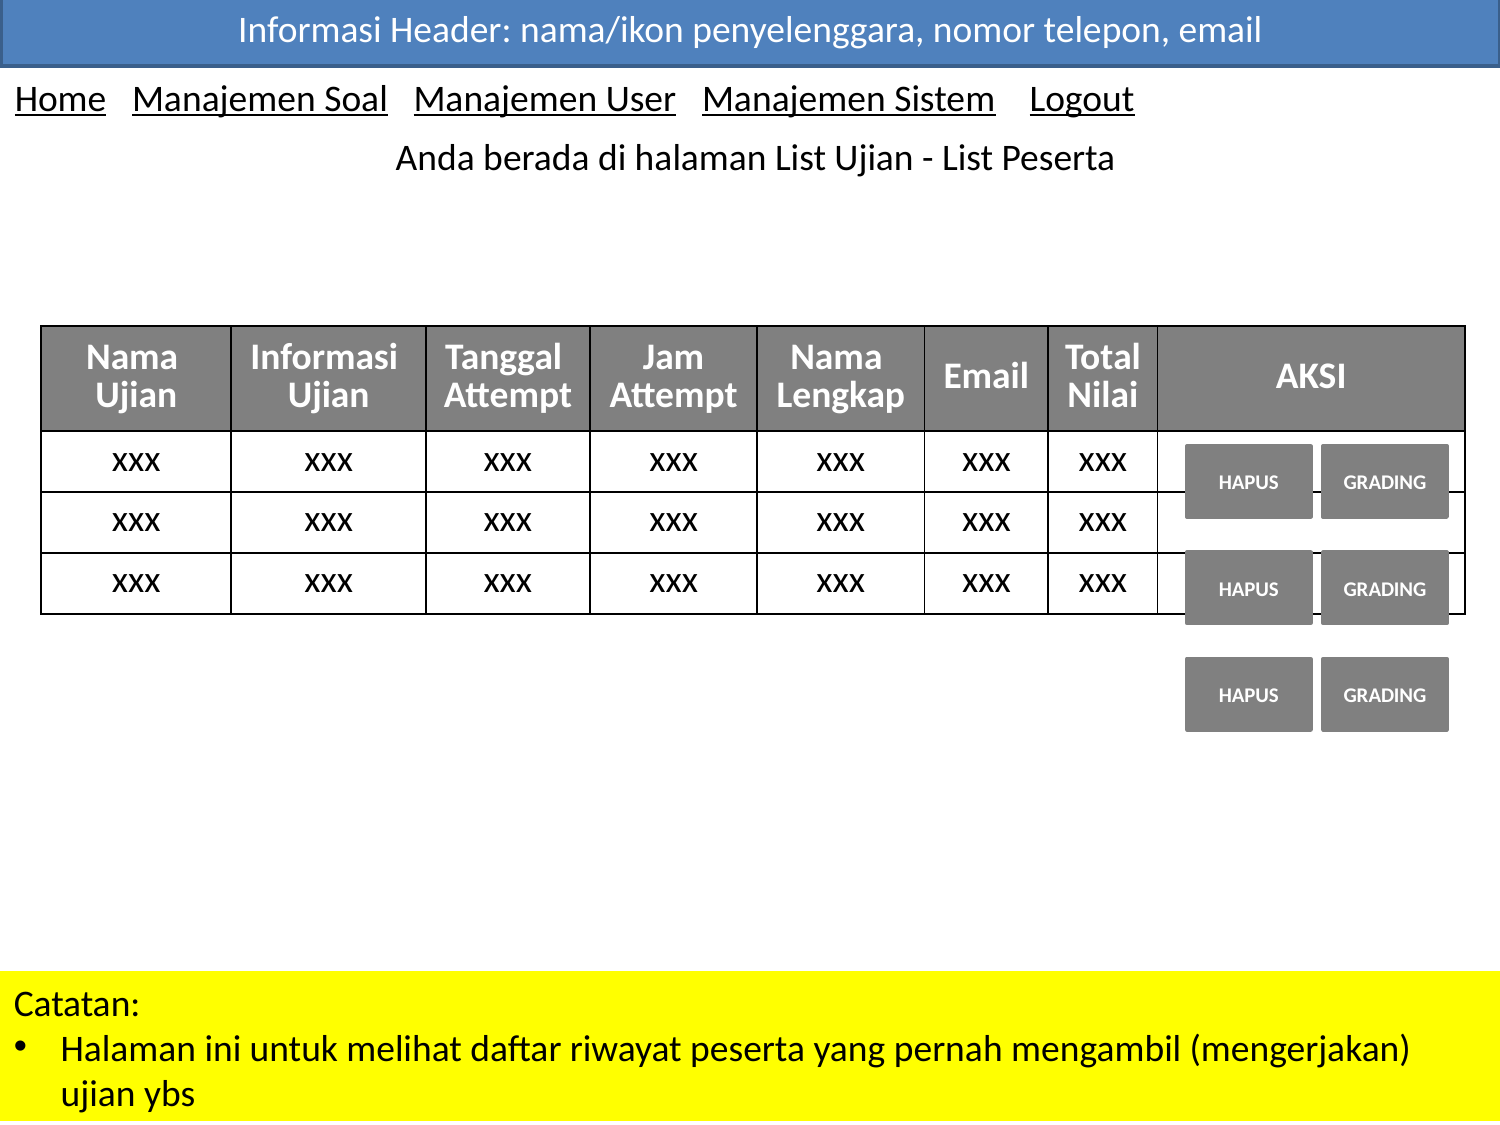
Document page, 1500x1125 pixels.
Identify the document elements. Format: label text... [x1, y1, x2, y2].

table_header Email [925, 327, 1047, 430]
text_box HAPUS [1185, 550, 1313, 625]
text_box Catatan: Halaman ini untuk melihat daftar riwayat peserta yang pernah mengambil (mengerjakan) ujian ybs [0, 971, 1500, 1121]
text_box HAPUS [1185, 444, 1313, 519]
text_box GRADING [1321, 444, 1449, 519]
table_header Informasi Ujian [232, 327, 425, 430]
table_cell [1158, 554, 1185, 613]
table_header Nama Ujian [42, 327, 230, 430]
table_cell xxx [1049, 554, 1157, 613]
text_box Anda berada di halaman List Ujian - List Peserta [112, 127, 1400, 186]
table_header AKSI [1158, 327, 1464, 430]
table_cell xxx [232, 493, 425, 552]
table_cell xxx [925, 554, 1047, 613]
table_cell xxx [42, 432, 230, 491]
table_cell xxx [232, 432, 425, 491]
table_cell xxx [427, 493, 589, 552]
table_cell [1313, 554, 1321, 613]
table_header Tanggal Attempt [427, 327, 589, 430]
table_cell xxx [758, 554, 924, 613]
text_box GRADING [1321, 657, 1449, 732]
table_cell xxx [591, 554, 756, 613]
table_cell xxx [591, 432, 756, 491]
table_cell xxx [925, 493, 1047, 552]
text_box Home Manajemen Soal Manajemen User Manajemen Sistem Logout [0, 68, 1500, 127]
table_cell xxx [232, 554, 425, 613]
text_box HAPUS [1185, 657, 1313, 732]
table_cell xxx [42, 493, 230, 552]
table_cell xxx [427, 432, 589, 491]
table_cell xxx [925, 432, 1047, 491]
table_cell xxx [1049, 432, 1157, 491]
table_header Jam Attempt [591, 327, 756, 430]
table_cell xxx [427, 554, 589, 613]
table_header Total Nilai [1049, 327, 1157, 430]
table_cell [1449, 554, 1464, 613]
text_box GRADING [1321, 550, 1449, 625]
table_header Nama Lengkap [758, 327, 924, 430]
text_box Informasi Header: nama/ikon penyelenggara, nomor telepon, email [0, 0, 1500, 68]
table_cell xxx [758, 432, 924, 491]
table_cell xxx [591, 493, 756, 552]
table_cell xxx [42, 554, 230, 613]
table_cell xxx [758, 493, 924, 552]
table_cell xxx [1049, 493, 1157, 552]
table_cell [1158, 493, 1464, 552]
table_cell [1158, 432, 1464, 491]
